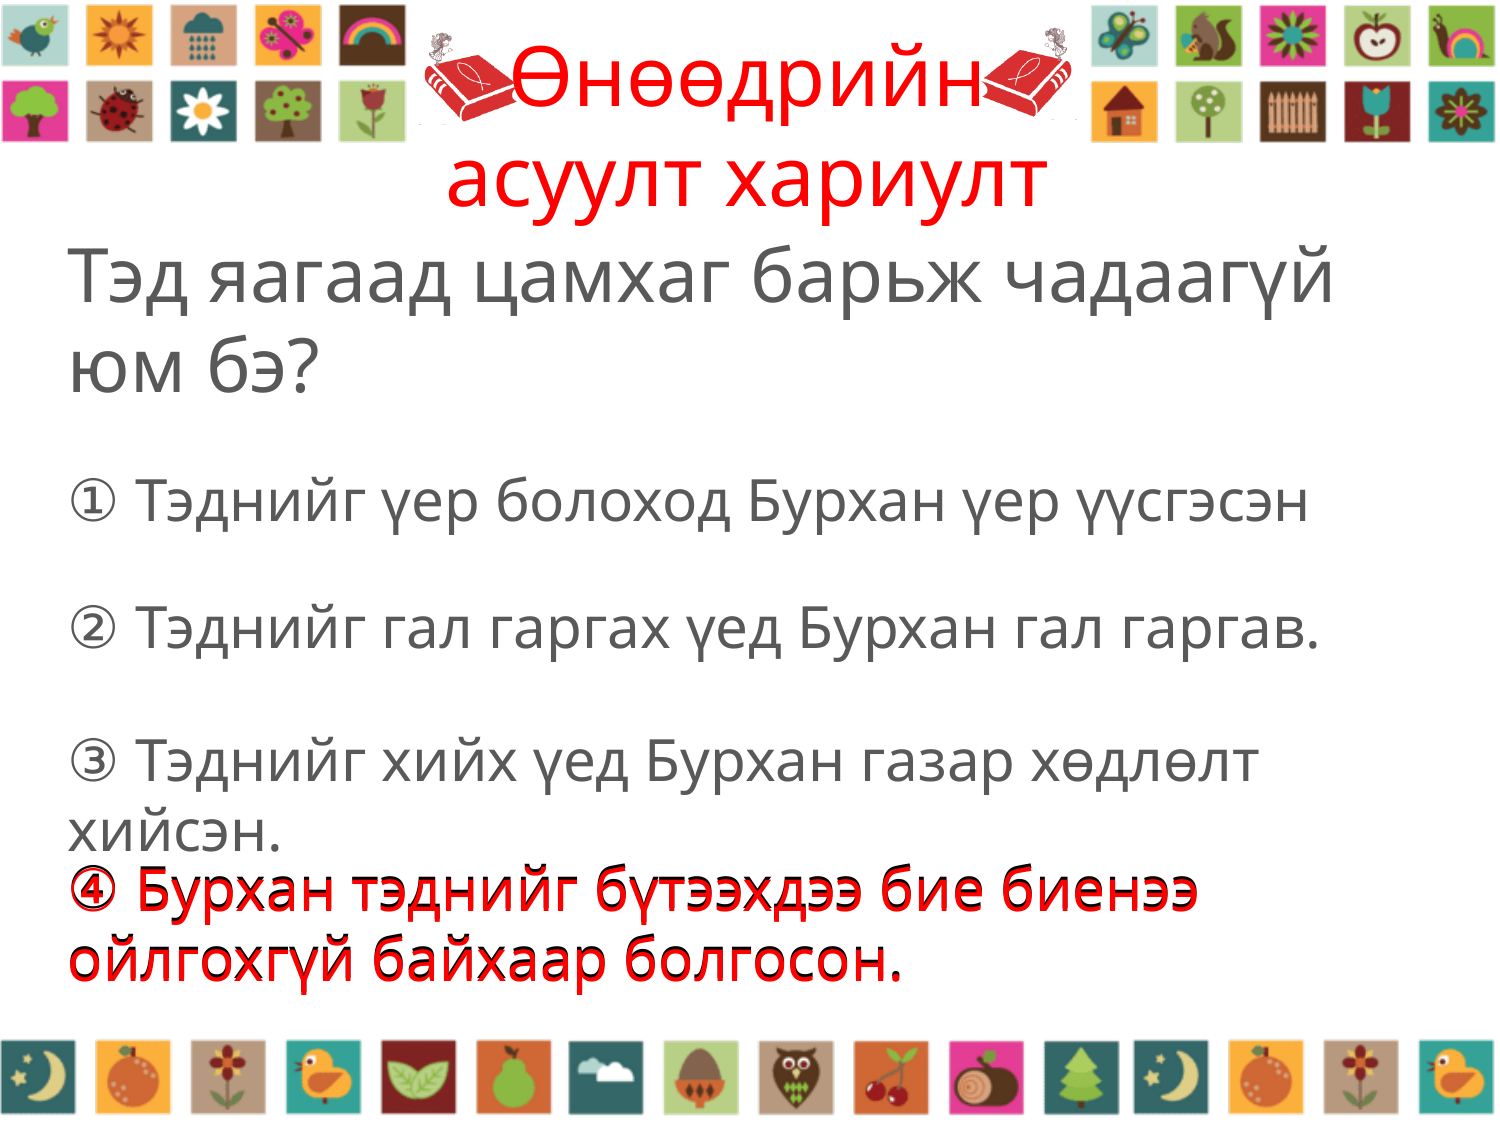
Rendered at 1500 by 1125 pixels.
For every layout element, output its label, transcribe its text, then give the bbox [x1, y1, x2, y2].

text_box ② Тэднийг гал гаргах үед Бурхан гал гаргав. [53, 582, 1436, 668]
picture [950, 3, 1500, 150]
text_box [0, 1028, 1500, 1118]
text_box ① Тэднийг үер болоход Бурхан үер үүсгэсэн [53, 456, 1436, 541]
text_box Тэд яагаад цамхаг барьж чадаагүй юм бэ? [53, 219, 1436, 415]
text_box ③ Тэднийг хийх үед Бурхан газар хөдлөлт хийсэн. [53, 715, 1483, 842]
text_box Өнөөдрийн асуулт хариулт [414, 16, 1080, 219]
picture [0, 3, 550, 150]
text_box ④ Бурхан тэднийг бүтээхдээ бие биенээ ойлгохгүй байхаар болгосон. [53, 845, 1483, 1001]
